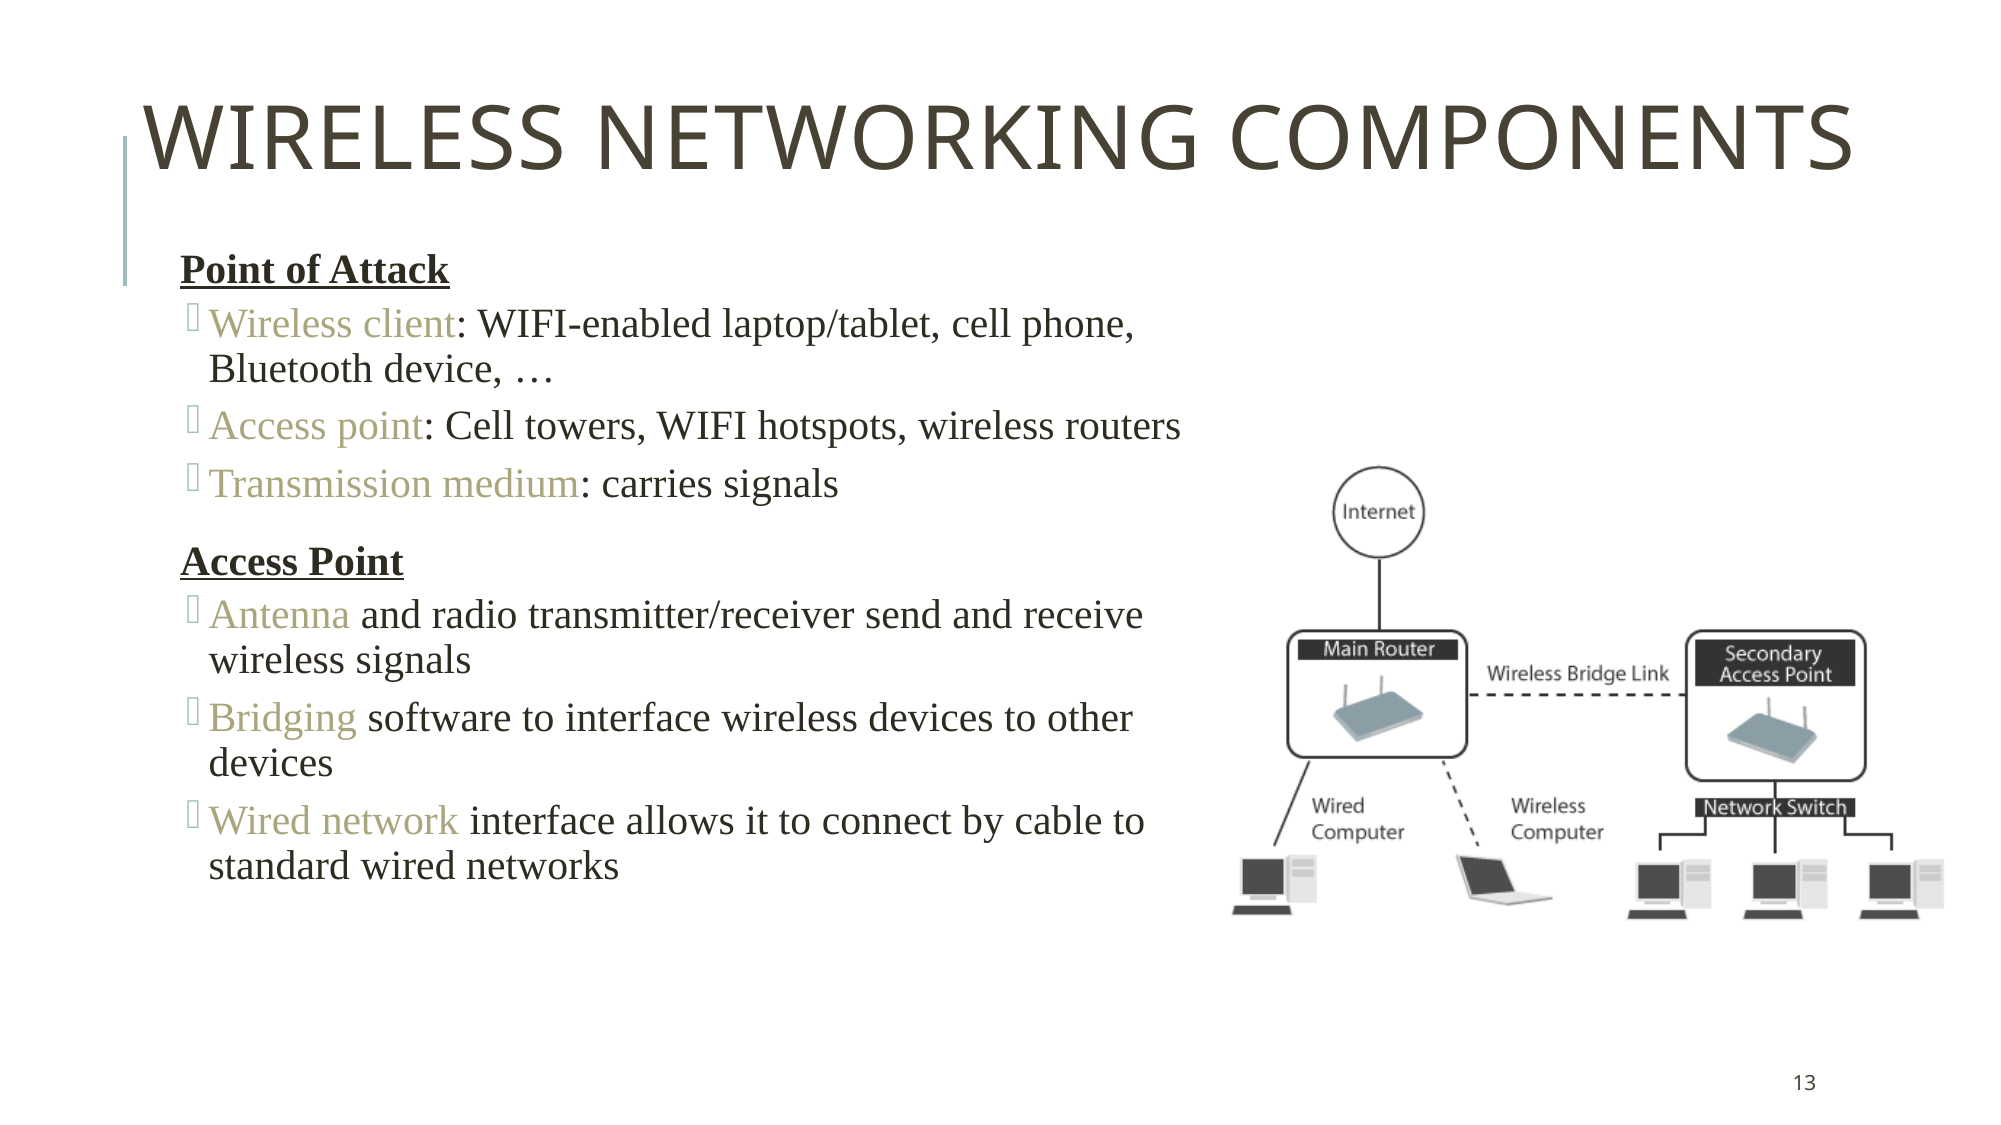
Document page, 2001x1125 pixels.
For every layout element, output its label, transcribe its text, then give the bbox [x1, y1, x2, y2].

picture [1224, 455, 1951, 939]
slide_number 13 [1777, 1061, 1938, 1107]
title Wireless Networking Components [0, 68, 2000, 219]
list Point of Attack Wireless client: WIFI-enabled laptop/tablet, cell phone, Bluetooth device, … Access point: Cell towers, WIFI hotspots, wireless routers Transmission medium: carries signals Access Point Antenna and radio transmitter/receiver send and receive wireless signals Bridging software to interface wireless devices to other devices Wired network interface allows it to connect by cable to standard wired networks [157, 240, 1222, 1039]
